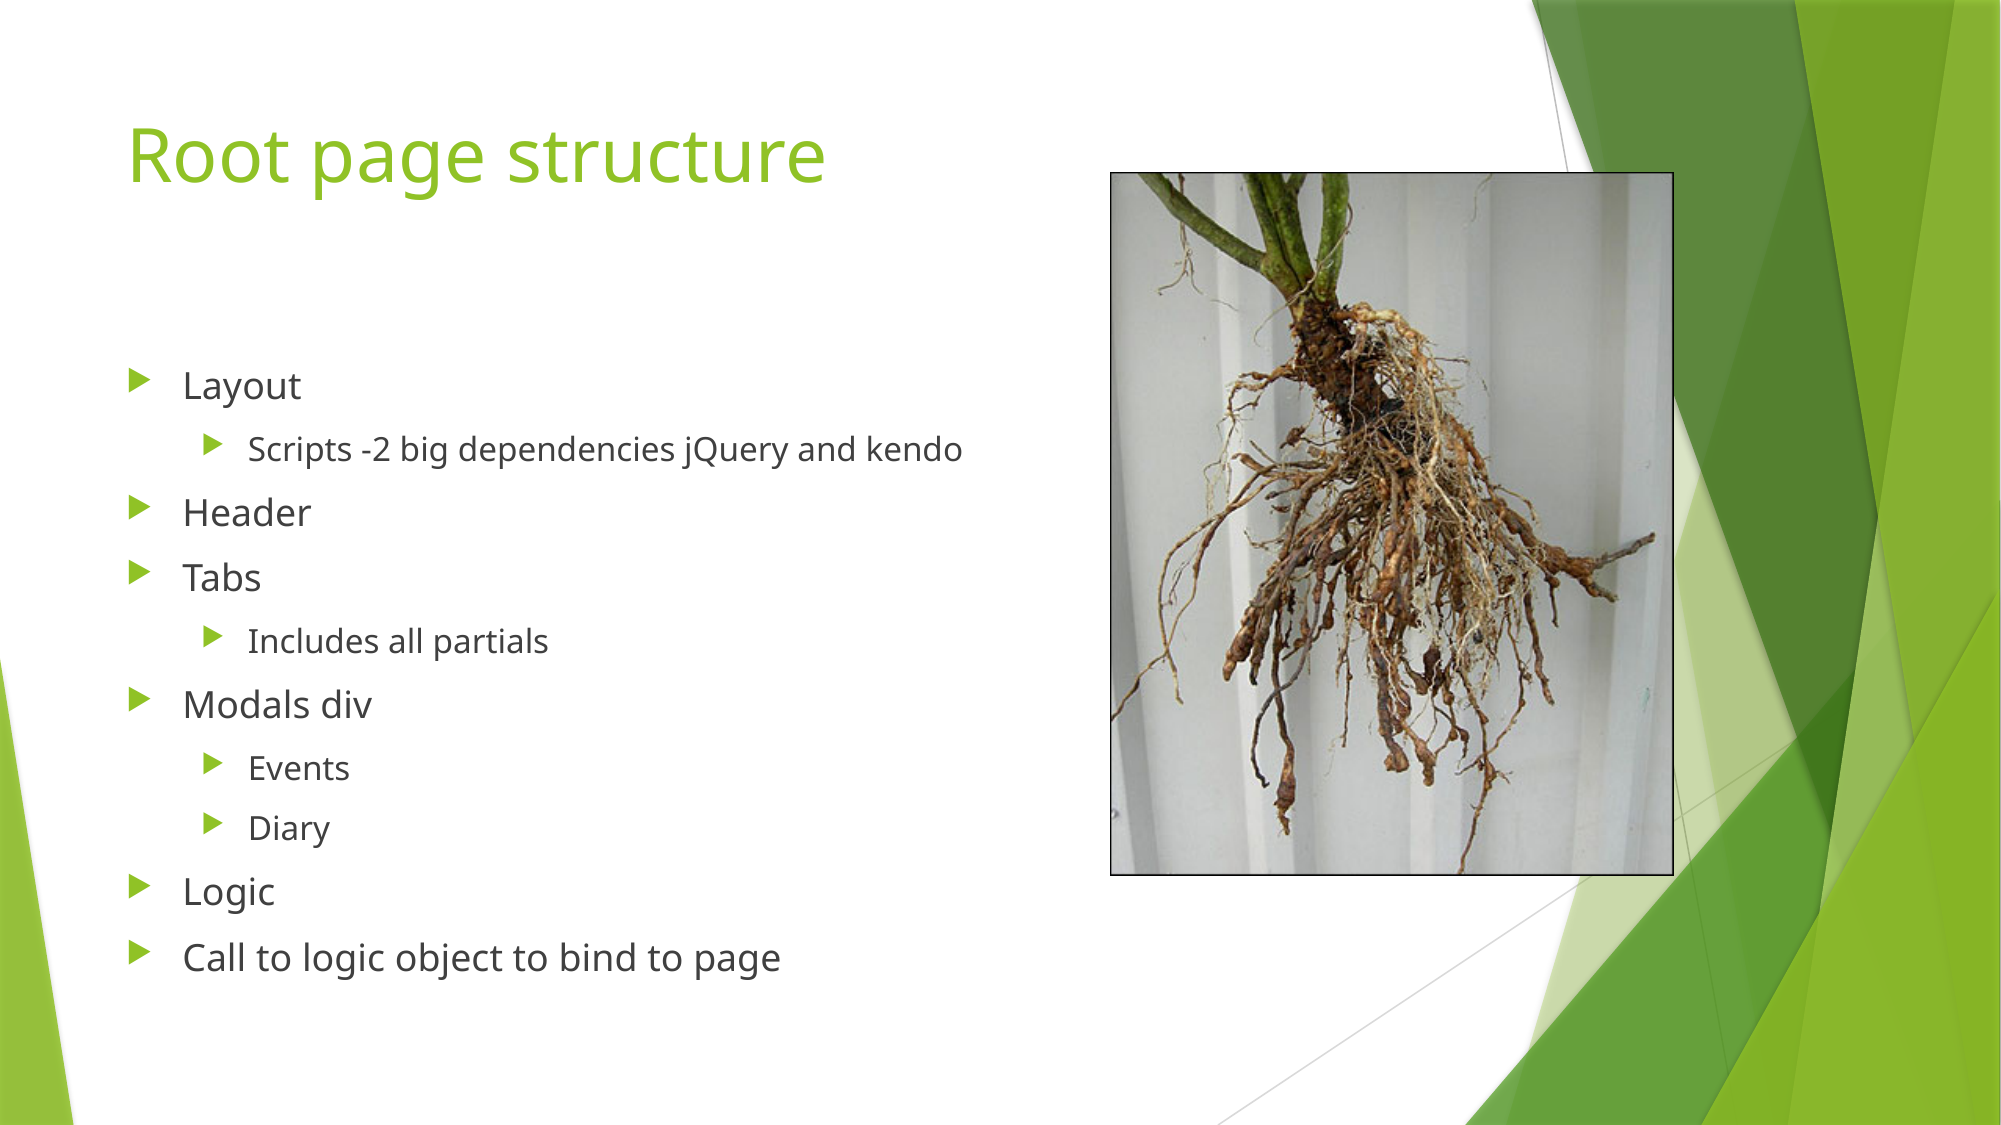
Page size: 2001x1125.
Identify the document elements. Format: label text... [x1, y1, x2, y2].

title Root page structure [111, 99, 1522, 317]
list Layout Scripts -2 big dependencies jQuery and kendo Header Tabs Includes all partials Modals div Events Diary Logic Call to logic object to bind to page [111, 354, 1522, 992]
picture [1110, 172, 1674, 877]
